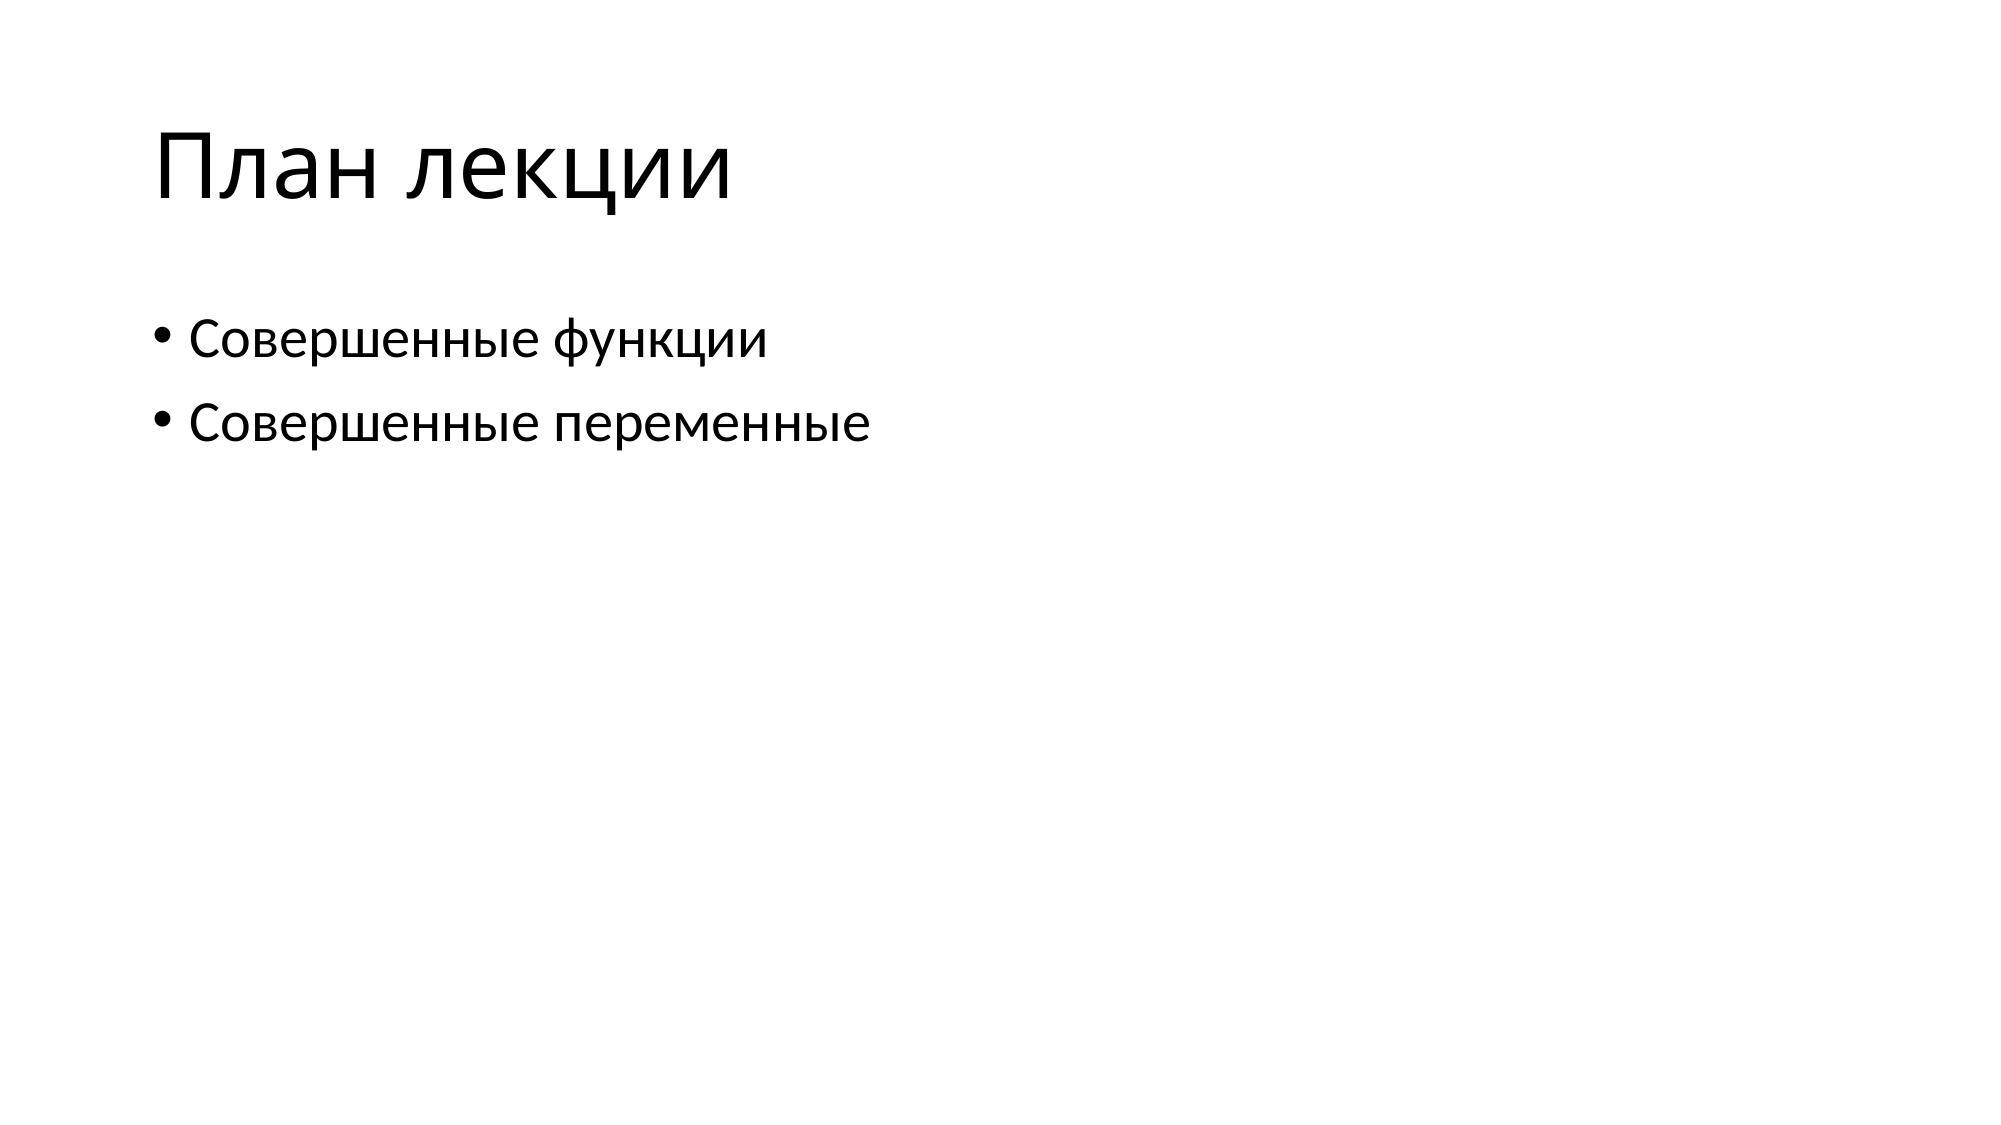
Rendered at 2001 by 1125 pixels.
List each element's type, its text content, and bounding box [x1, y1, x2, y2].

title План лекции [137, 59, 1863, 278]
list Совершенные функции Совершенные переменные [137, 299, 1863, 1014]
